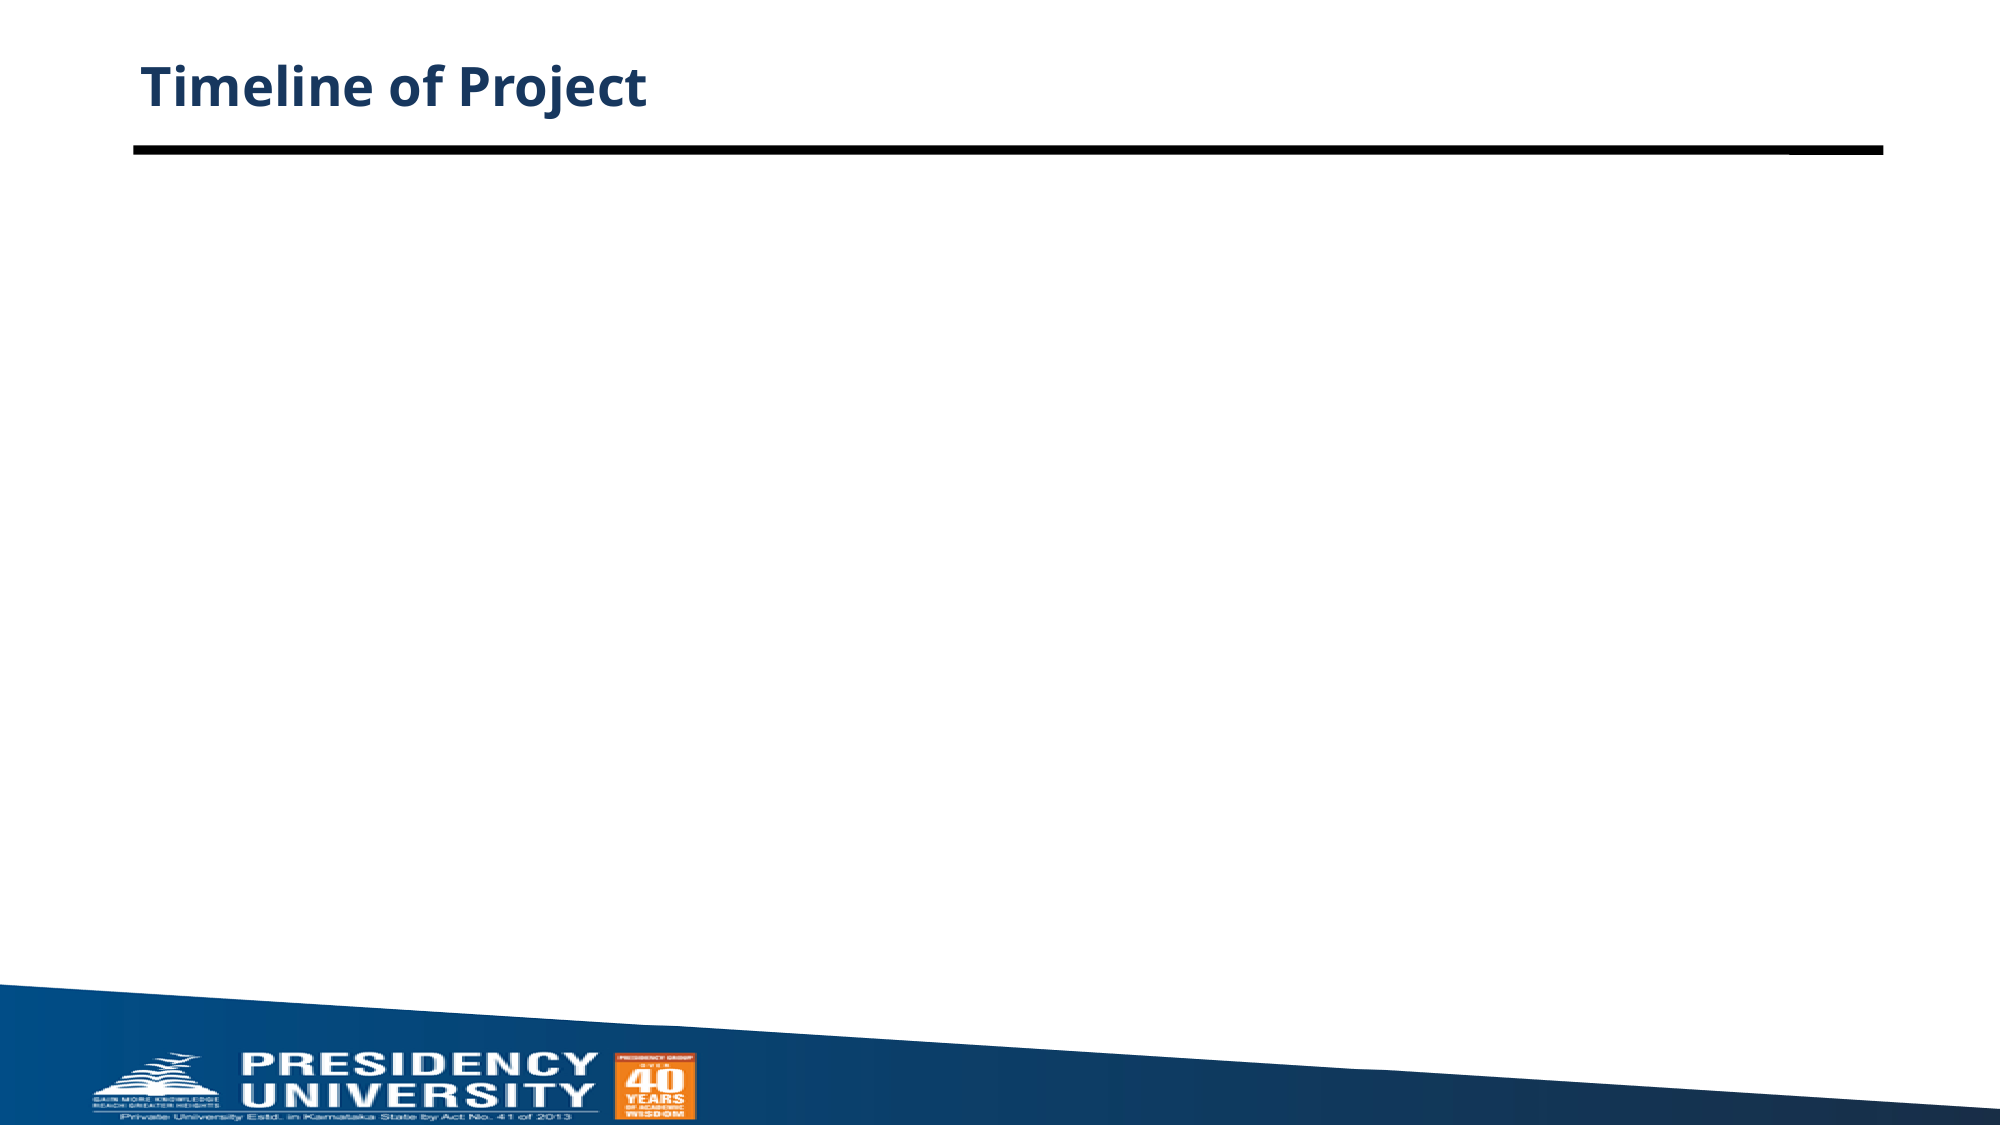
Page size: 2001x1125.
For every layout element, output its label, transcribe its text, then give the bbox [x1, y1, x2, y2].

picture [0, 982, 2000, 1125]
title Timeline of Project [132, 44, 1884, 126]
